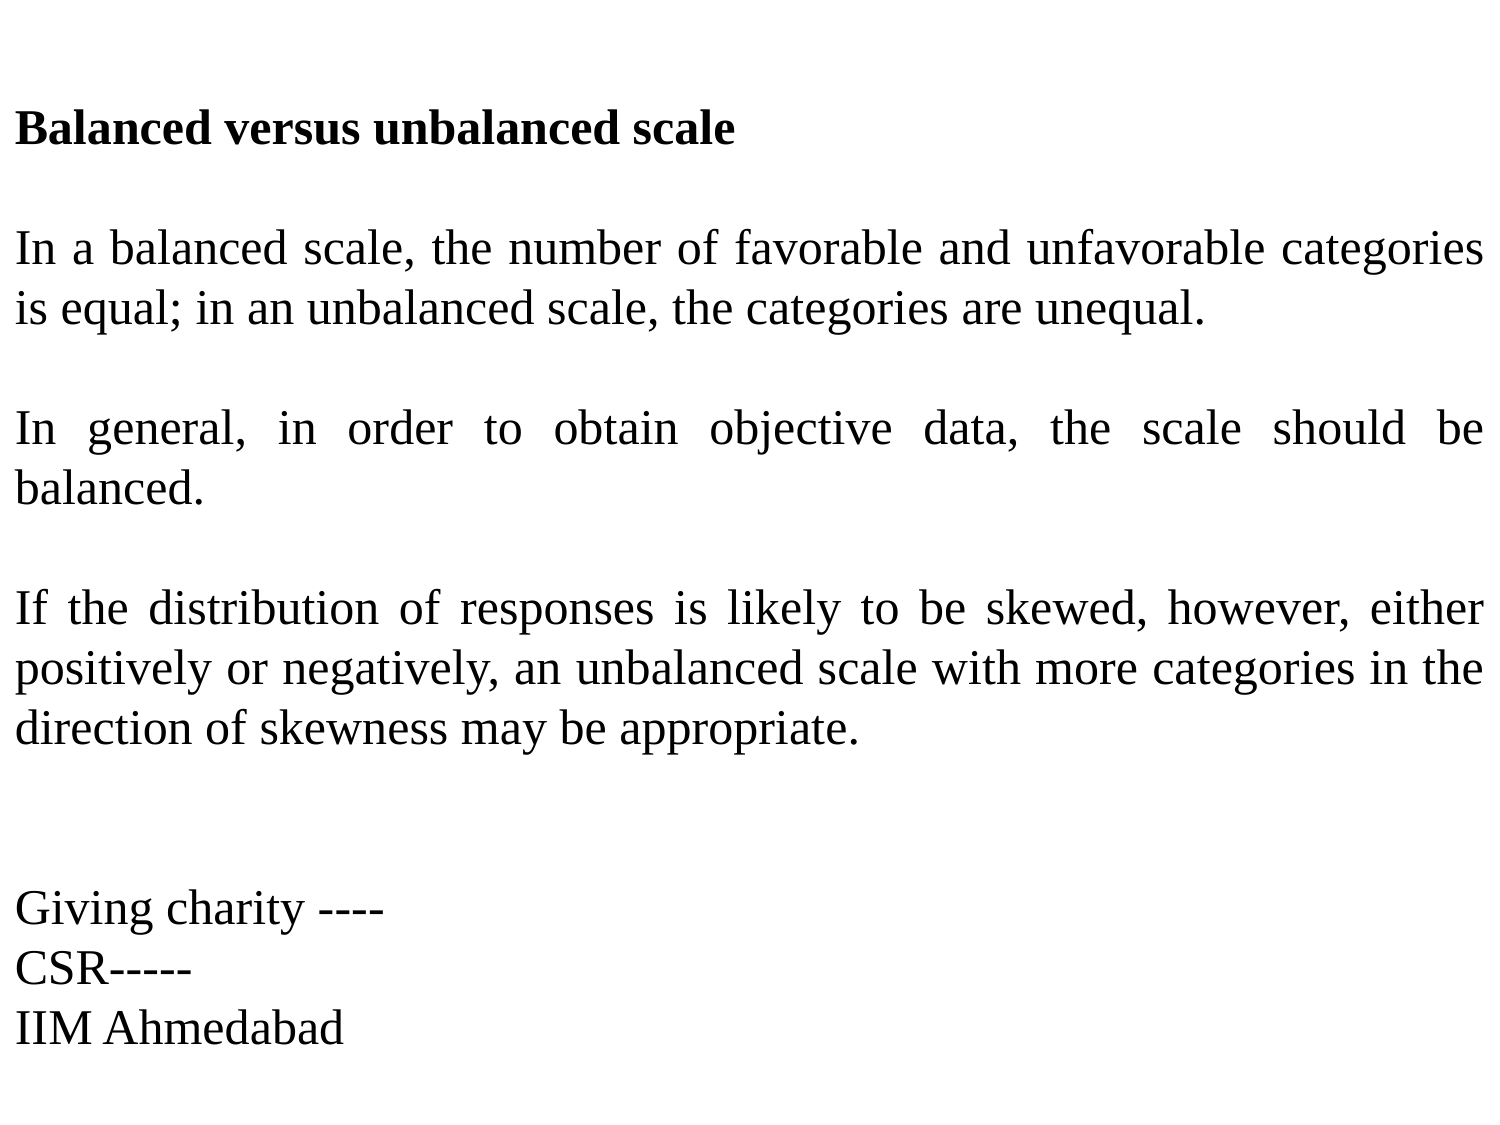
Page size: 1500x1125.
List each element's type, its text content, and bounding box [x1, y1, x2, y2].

text_box Balanced versus unbalanced scale In a balanced scale, the number of favorable and unfavorable categories is equal; in an unbalanced scale, the categories are unequal. In general, in order to obtain objective data, the scale should be balanced. If the distribution of responses is likely to be skewed, however, either positively or negatively, an unbalanced scale with more categories in the direction of skewness may be appropriate. Giving charity ---- CSR----- IIM Ahmedabad [0, 87, 1500, 1063]
